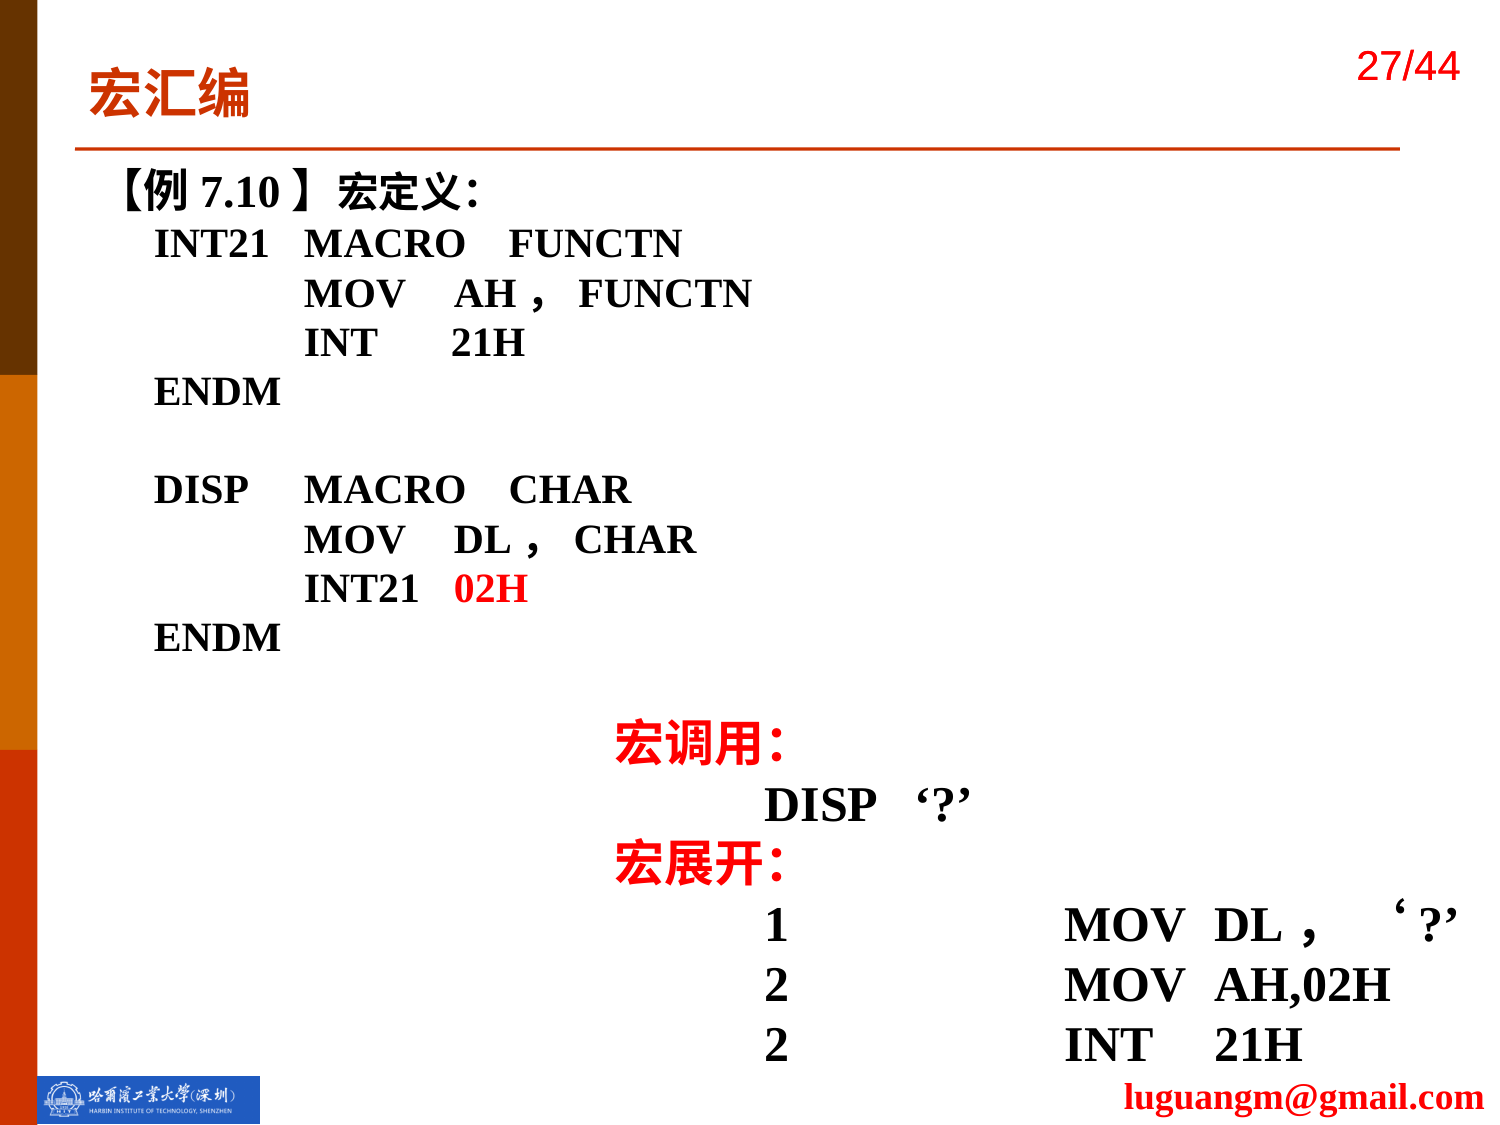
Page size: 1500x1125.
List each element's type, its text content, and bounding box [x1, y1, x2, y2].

text_box 宏汇编 [74, 52, 1123, 132]
list 【例7.10】宏定义： INT21 MACRO FUNCTN MOV AH，FUNCTN INT 21H ENDM DISP MACRO CHAR MOV DL，CHAR INT21 02H ENDM [82, 160, 822, 729]
text_box 宏调用： DISP ‘?’ 宏展开： 1 MOV DL， ‘?’ 2 MOV AH,02H 2 INT 21H [599, 704, 1491, 1079]
picture [37, 1076, 260, 1124]
